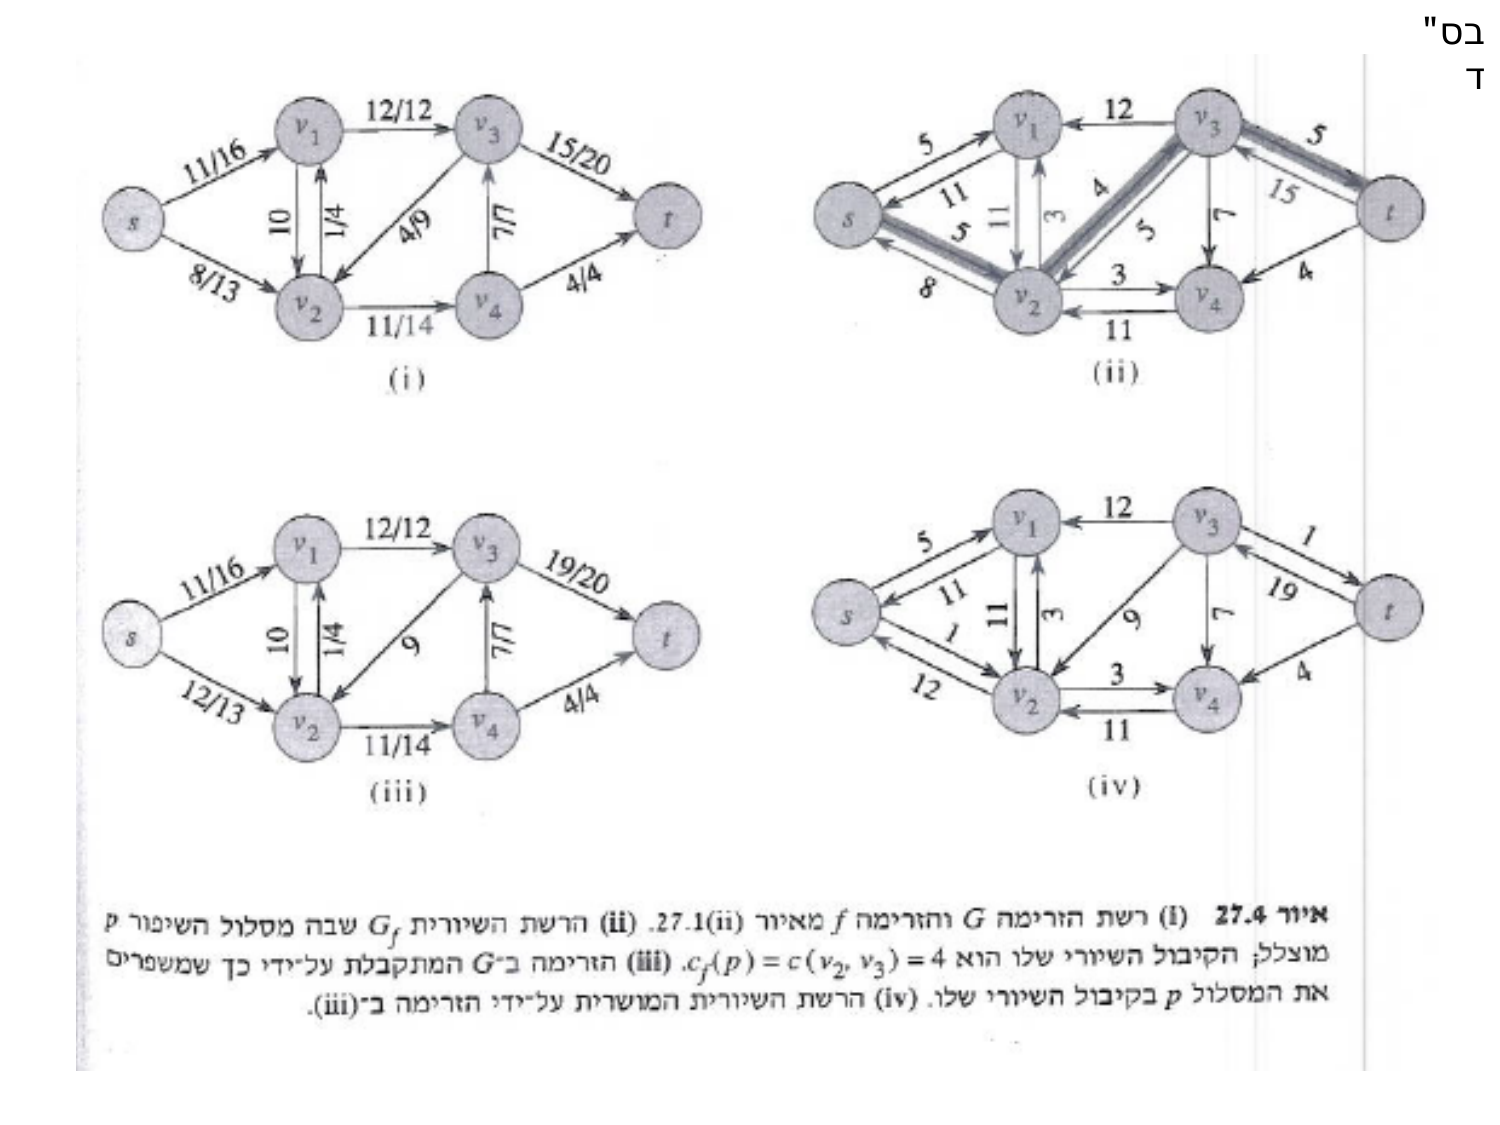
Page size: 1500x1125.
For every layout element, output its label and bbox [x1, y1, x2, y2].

picture [76, 54, 1439, 1071]
